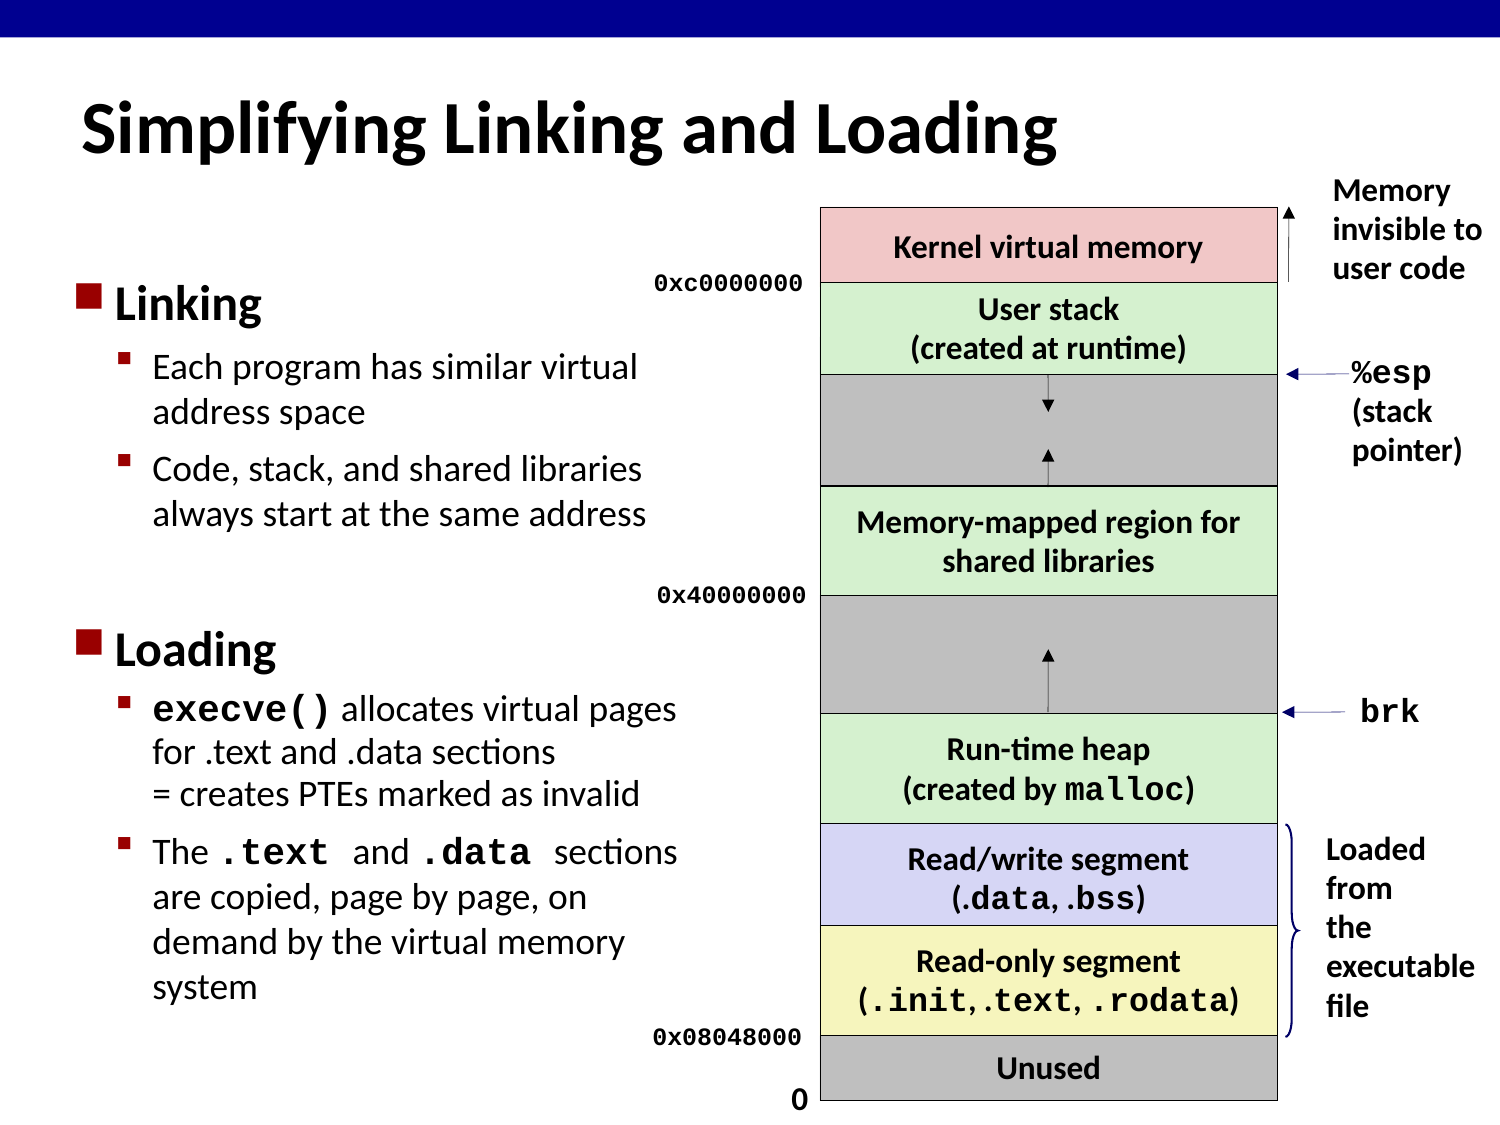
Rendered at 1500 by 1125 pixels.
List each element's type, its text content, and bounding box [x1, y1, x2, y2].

text_box Unused [819, 1036, 1278, 1101]
text_box Kernel virtual memory [819, 206, 1278, 282]
title Simplifying Linking and Loading [66, 58, 1426, 188]
text_box 0xc0000000 [638, 261, 819, 306]
text_box Read/write segment (.data, .bss) [819, 823, 1278, 925]
text_box 0x40000000 [641, 573, 822, 618]
text_box Loaded from the executable file [1311, 821, 1499, 1033]
text_box [1285, 824, 1298, 1037]
text_box [819, 375, 1278, 486]
text_box [1042, 649, 1055, 713]
text_box Run-time heap (created by malloc) [819, 713, 1278, 823]
text_box Memory-mapped region for shared libraries [819, 486, 1278, 595]
text_box [1041, 449, 1055, 488]
text_box Memory invisible to user code [1317, 162, 1498, 296]
text_box User stack (created at runtime) [819, 282, 1278, 375]
text_box [1282, 705, 1346, 719]
text_box 0 [776, 1071, 823, 1125]
text_box brk [1345, 684, 1436, 738]
text_box [819, 595, 1278, 713]
list Linking Each program has similar virtual address space Code, stack, and shared libraries always start at the same address Loading execve() allocates virtual pages for .text and .data sections = creates PTEs marked as invalid The .text and .data sections are copied, page by page, on demand by the virtual memory system [62, 262, 713, 1047]
text_box [1282, 206, 1296, 282]
text_box %esp (stack pointer) [1337, 345, 1479, 477]
text_box 0x08048000 [637, 1015, 818, 1059]
text_box Read-only segment (.init, .text, .rodata) [819, 925, 1278, 1036]
text_box [1041, 374, 1055, 412]
text_box [1285, 367, 1350, 381]
